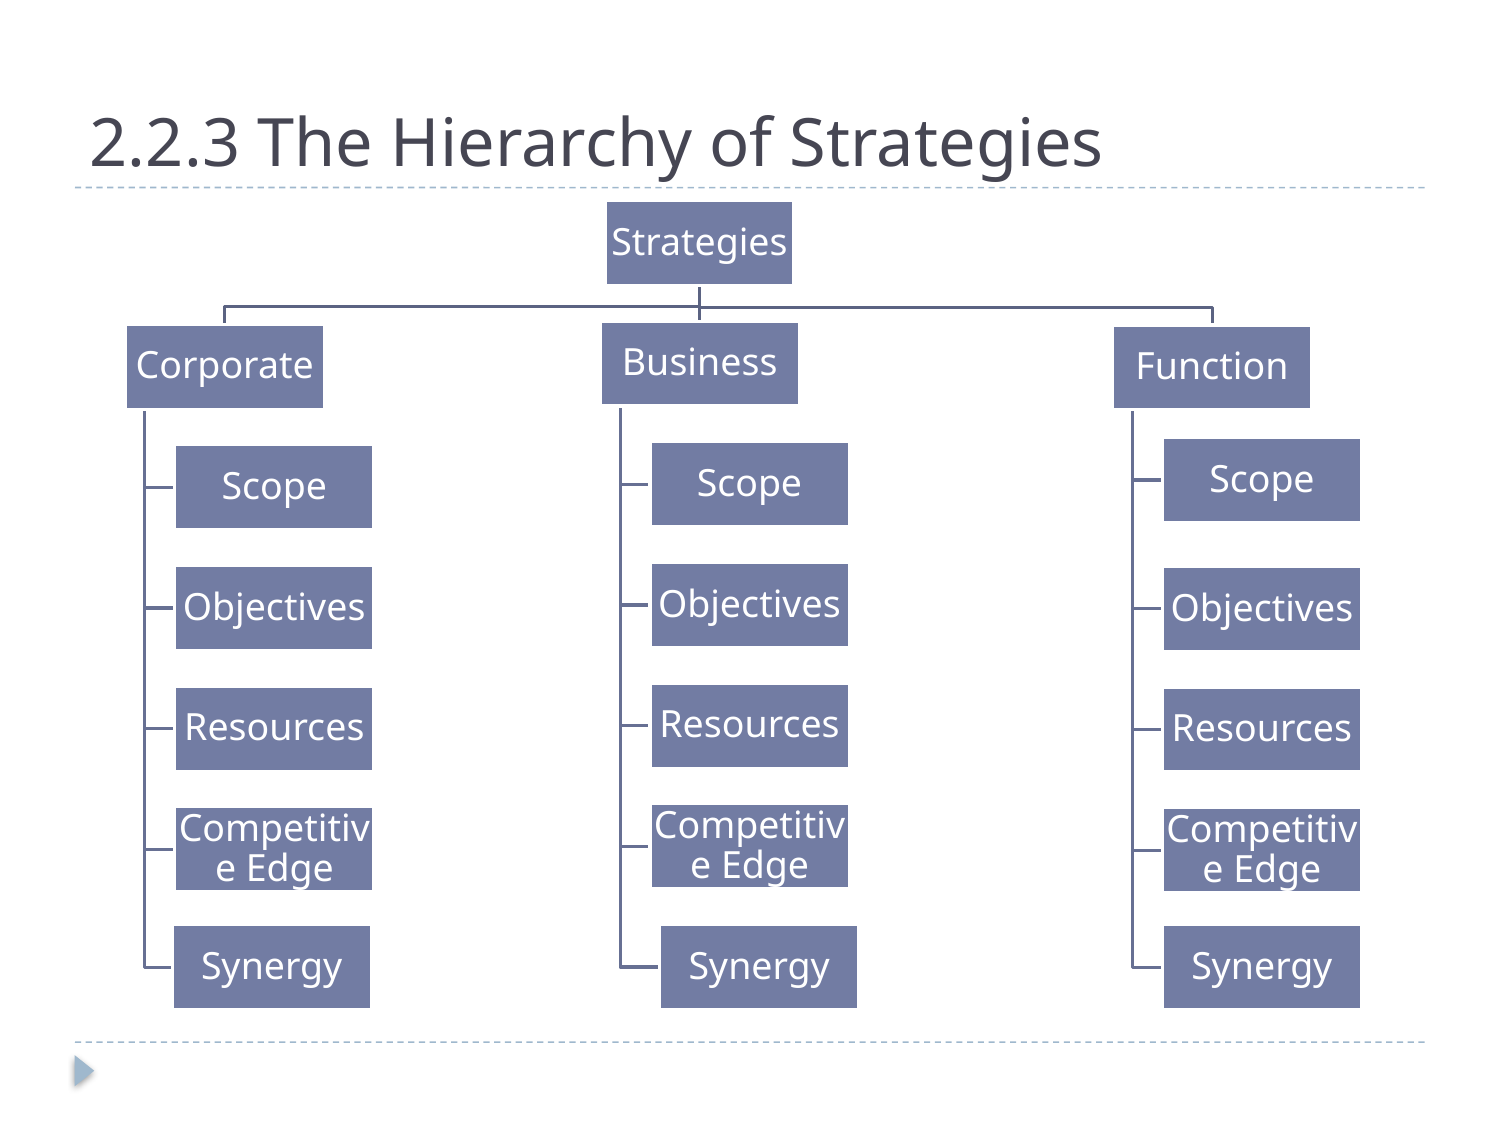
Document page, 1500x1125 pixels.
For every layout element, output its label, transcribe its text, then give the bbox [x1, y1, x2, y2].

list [74, 199, 1426, 1011]
title 2.2.3 The Hierarchy of Strategies [75, 24, 1425, 188]
